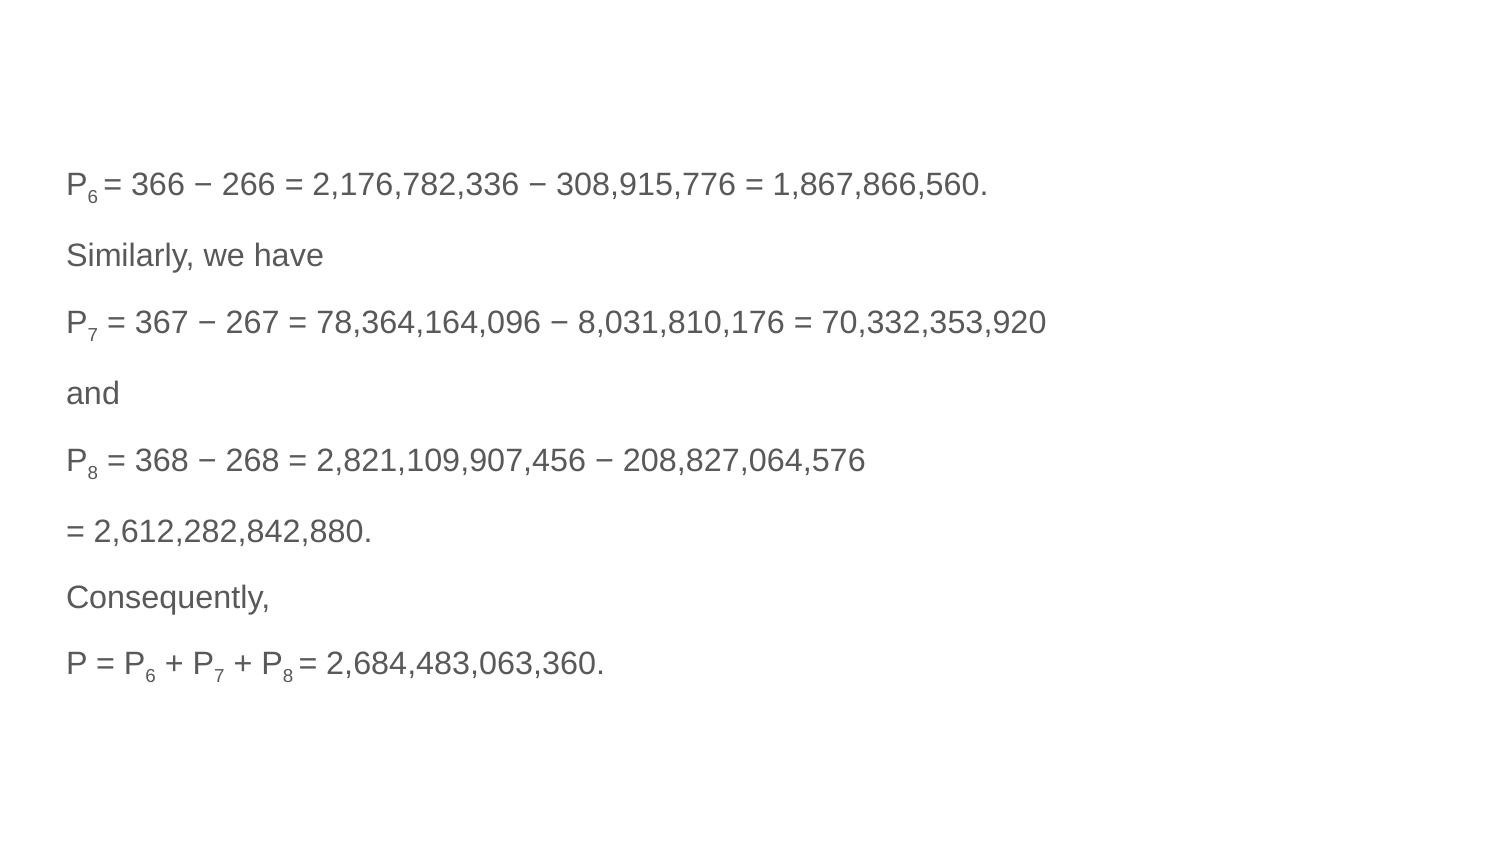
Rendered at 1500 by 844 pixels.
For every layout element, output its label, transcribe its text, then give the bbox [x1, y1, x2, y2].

list P6 = 366 − 266 = 2,176,782,336 − 308,915,776 = 1,867,866,560. Similarly, we have P7 = 367 − 267 = 78,364,164,096 − 8,031,810,176 = 70,332,353,920 and P8 = 368 − 268 = 2,821,109,907,456 − 208,827,064,576 = 2,612,282,842,880. Consequently, P = P6 + P7 + P8 = 2,684,483,063,360. [51, 141, 1449, 703]
